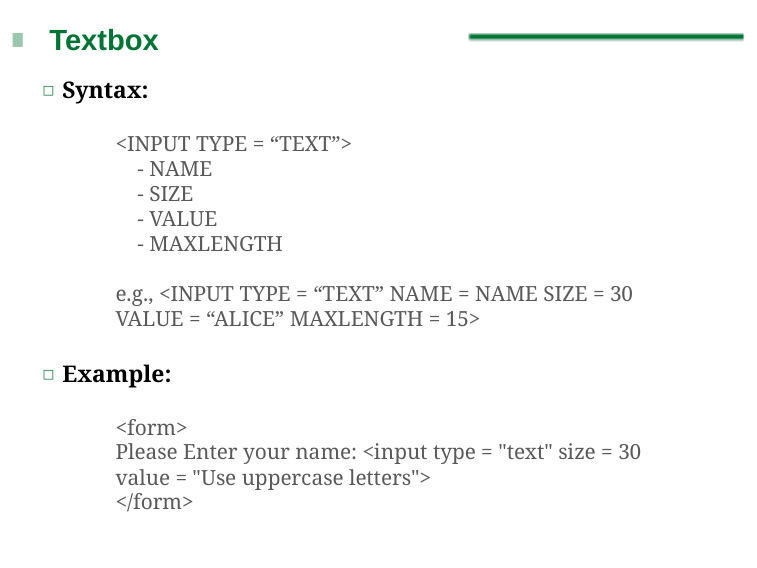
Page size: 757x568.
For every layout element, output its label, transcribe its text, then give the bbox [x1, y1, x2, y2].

picture [12, 33, 745, 47]
list Syntax: <INPUT TYPE = “TEXT”> - NAME - SIZE - VALUE - MAXLENGTH e.g., <INPUT TYPE = “TEXT” NAME = NAME SIZE = 30 VALUE = “ALICE” MAXLENGTH = 15> Example: <form> Please Enter your name: <input type = "text" size = 30 value = "Use uppercase letters"> </form> [40, 54, 693, 300]
title Textbox [0, 21, 431, 63]
